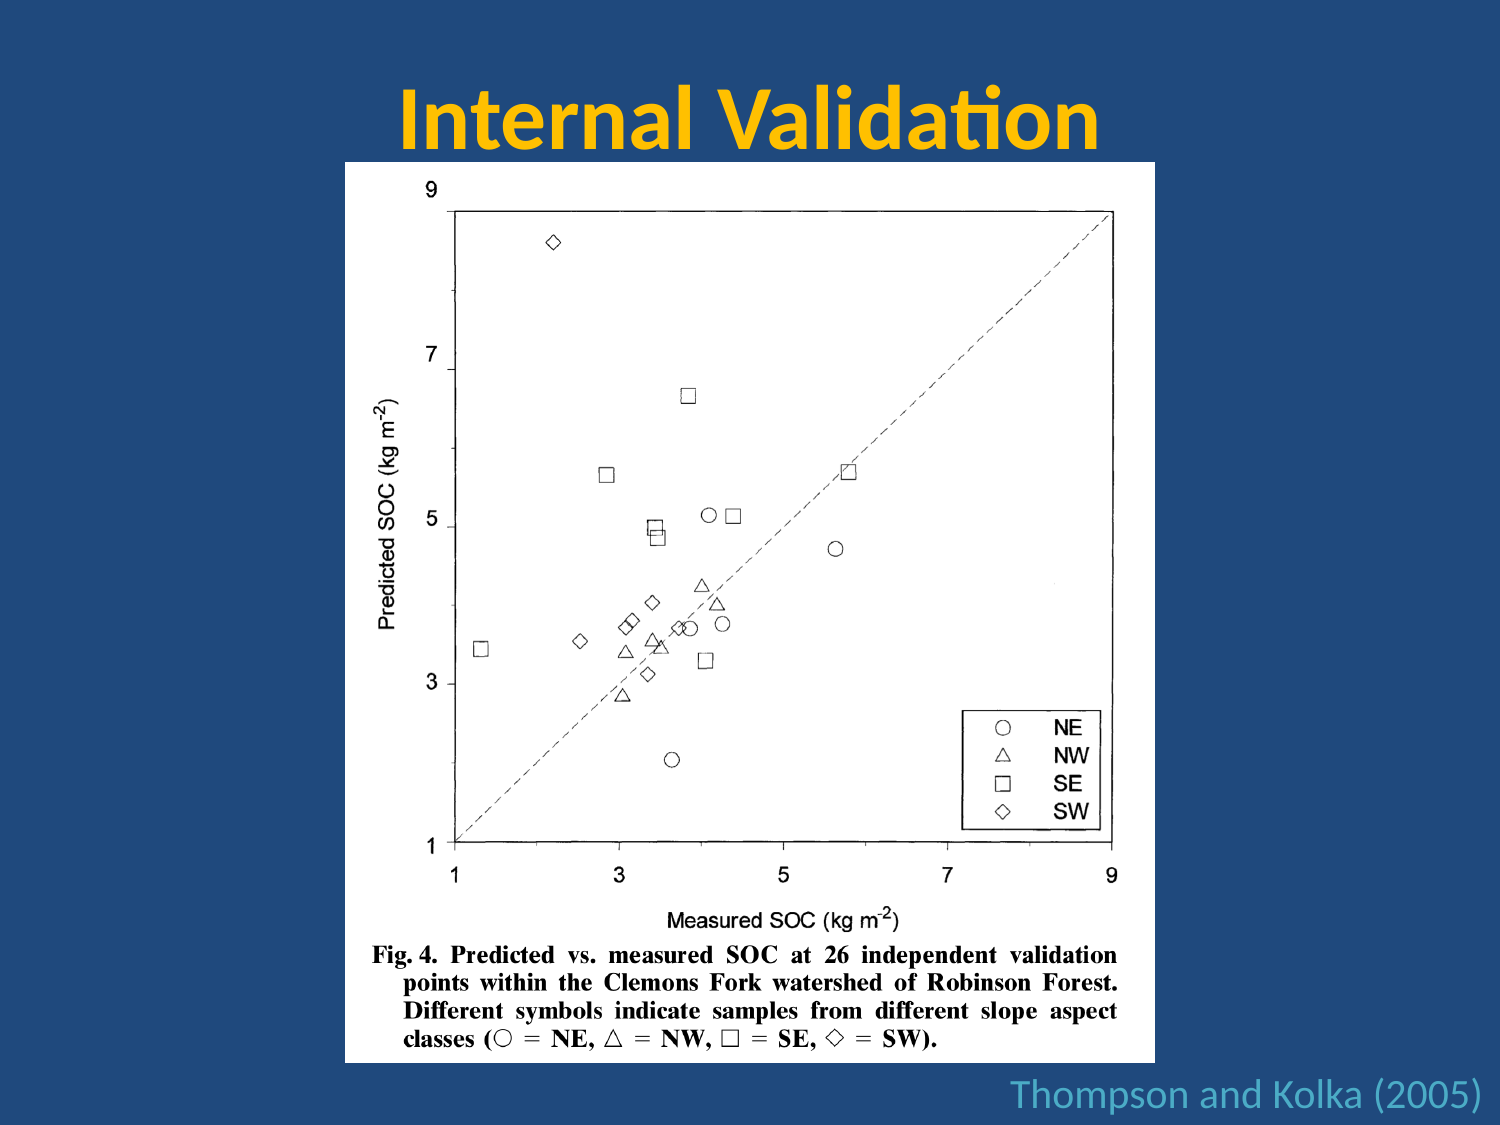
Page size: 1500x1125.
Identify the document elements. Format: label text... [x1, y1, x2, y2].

picture [344, 162, 1156, 1063]
text_box Thompson and Kolka (2005) [995, 1059, 1499, 1125]
title Internal Validation [75, 37, 1425, 188]
